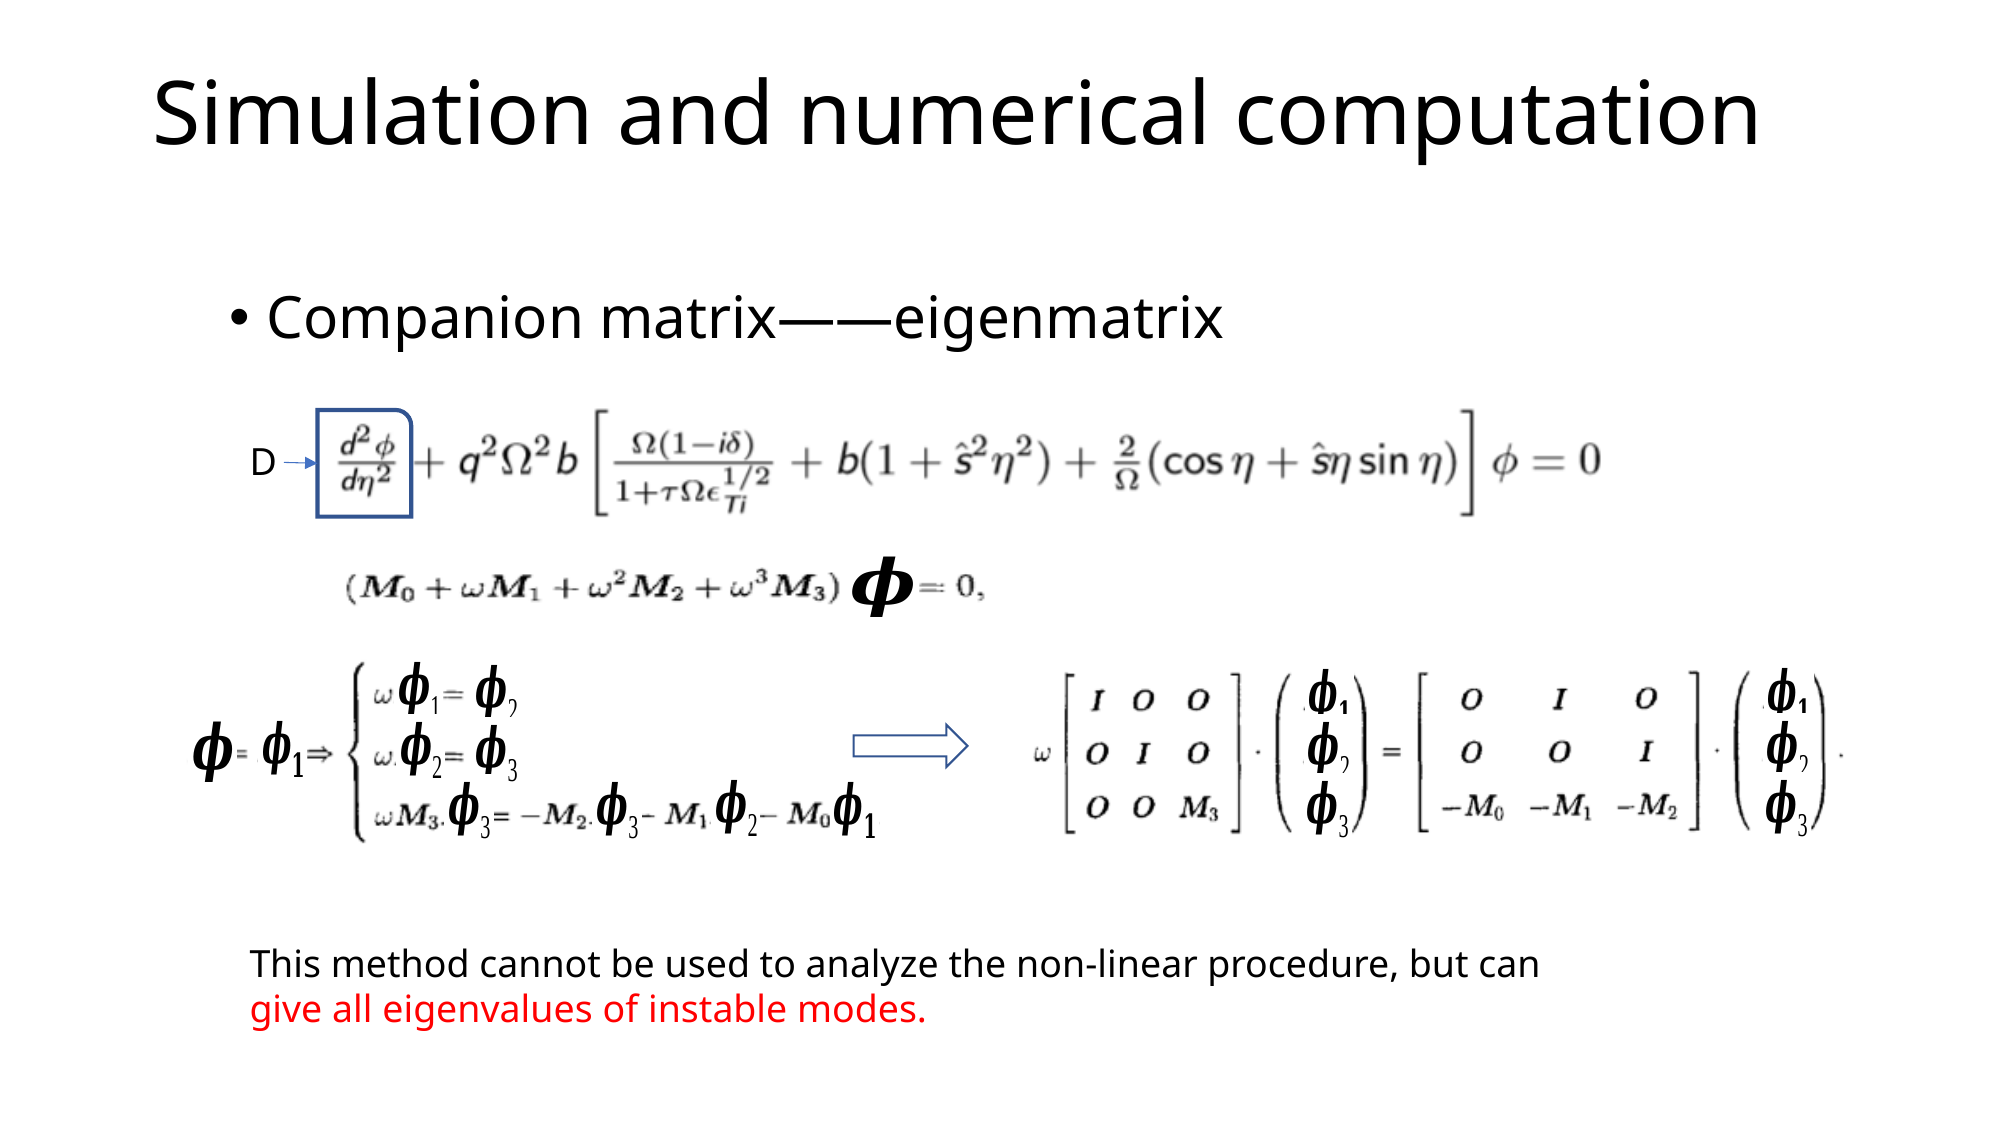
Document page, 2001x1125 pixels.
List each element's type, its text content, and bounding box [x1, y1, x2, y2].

picture [1015, 656, 1851, 859]
text_box This method cannot be used to analyze the non-linear procedure, but can give all eigenvalues of instable modes. [234, 932, 1614, 1038]
picture [153, 392, 1626, 888]
text_box D [234, 430, 282, 491]
text_box [916, 722, 969, 770]
title Simulation and numerical computation [137, 59, 1863, 278]
list Companion matrix——eigenmatrix [214, 280, 1790, 847]
